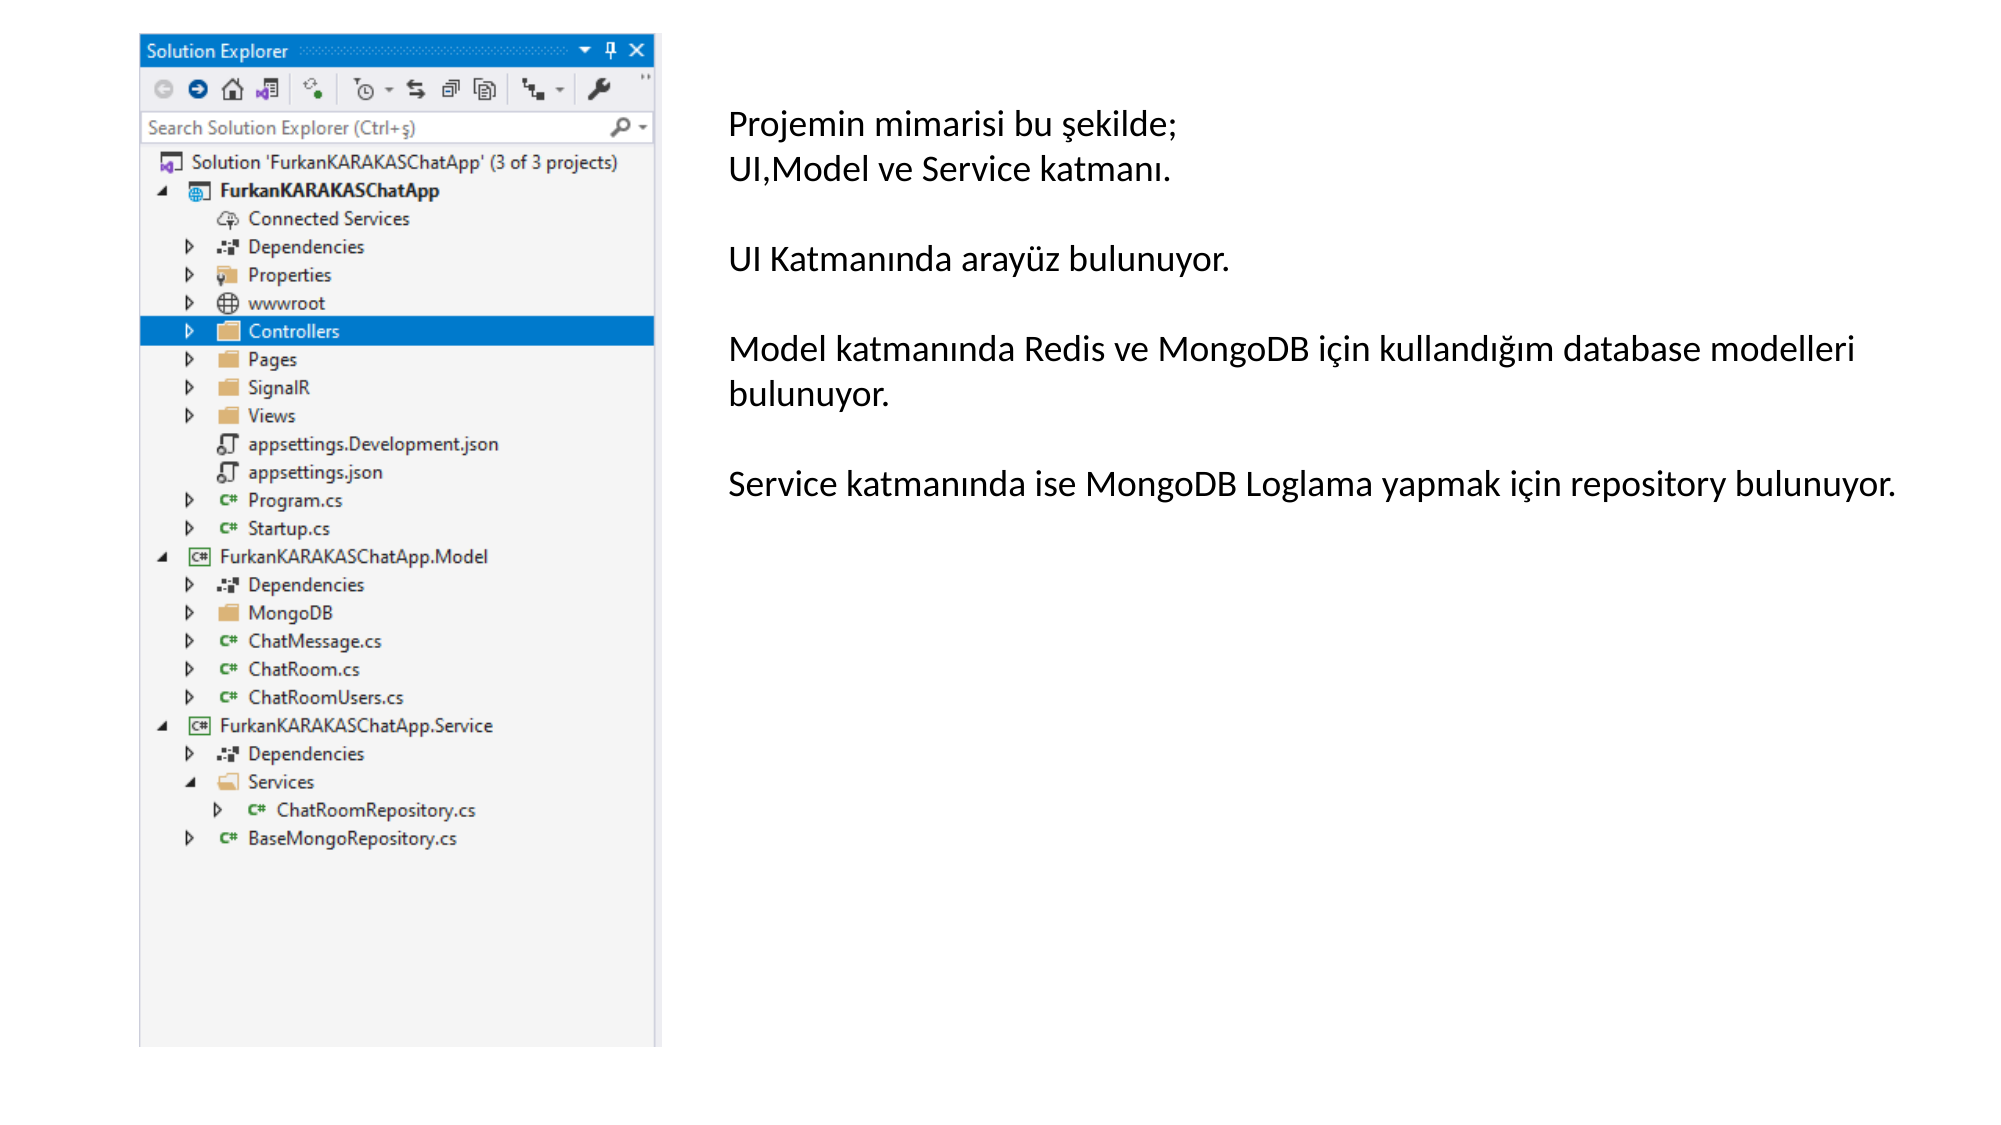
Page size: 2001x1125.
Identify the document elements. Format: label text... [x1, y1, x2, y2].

picture [139, 33, 662, 1047]
text_box Projemin mimarisi bu şekilde; UI,Model ve Service katmanı. UI Katmanında arayüz bulunuyor. Model katmanında Redis ve MongoDB için kullandığım database modelleri bulunuyor. Service katmanında ise MongoDB Loglama yapmak için repository bulunuyor. [713, 91, 1959, 512]
